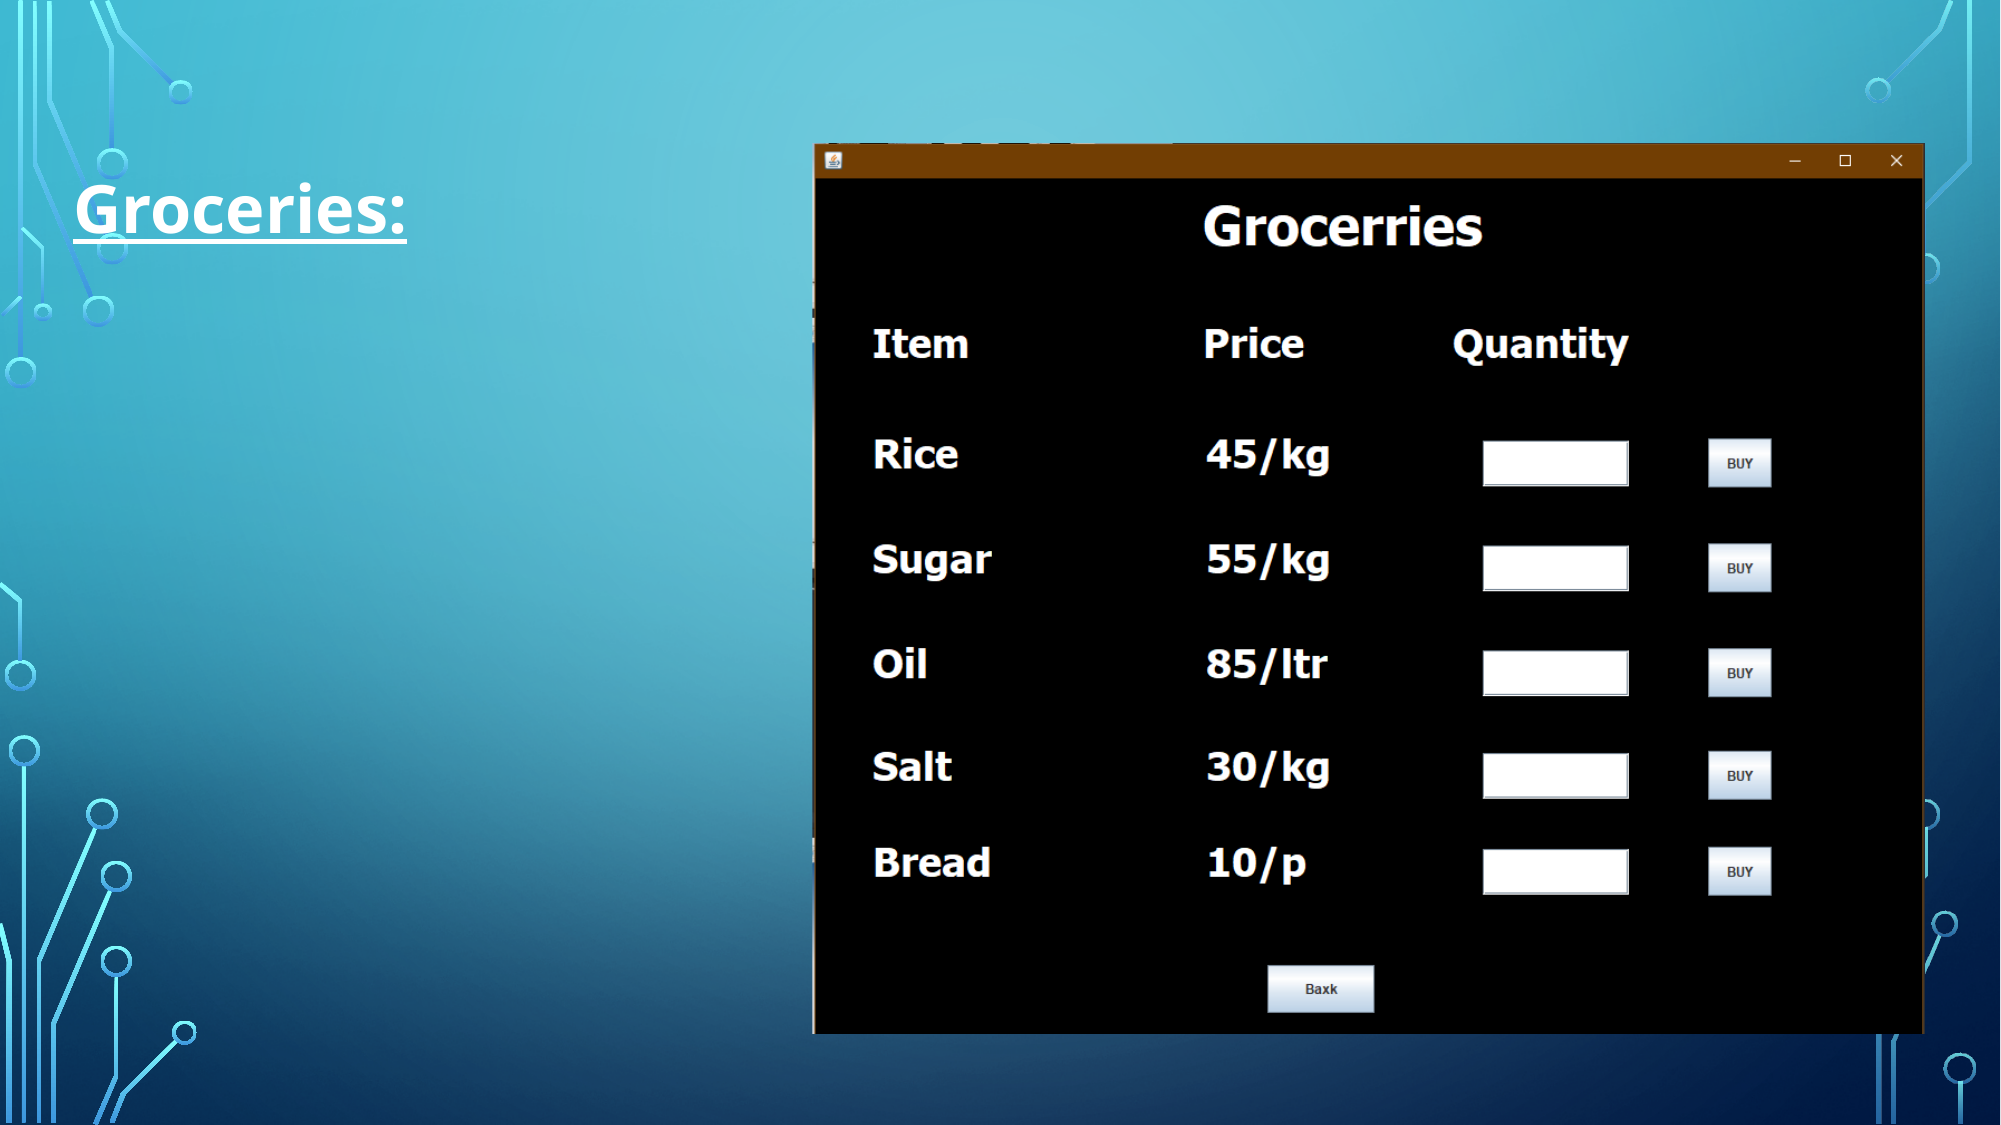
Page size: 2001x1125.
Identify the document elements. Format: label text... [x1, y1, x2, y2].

text_box Groceries: [58, 159, 659, 255]
picture [812, 143, 1926, 1034]
